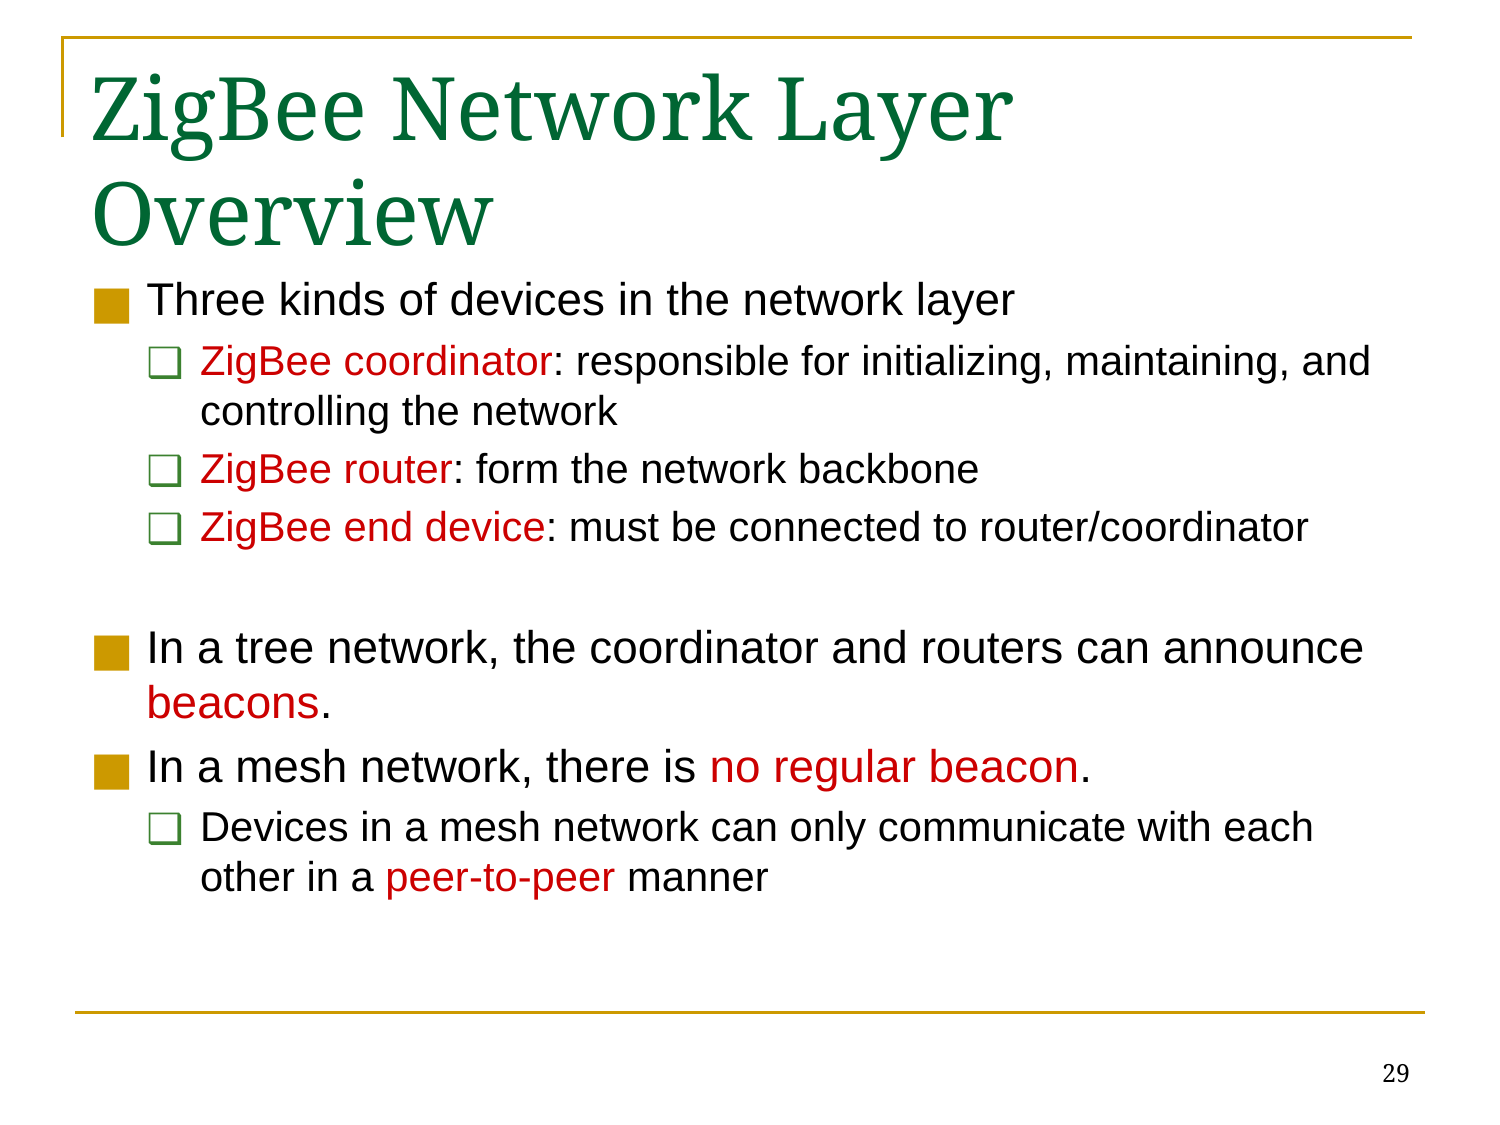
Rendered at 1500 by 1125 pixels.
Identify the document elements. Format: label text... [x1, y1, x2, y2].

title ZigBee Network Layer Overview [75, 45, 1425, 233]
slide_number 29 [1074, 1024, 1425, 1100]
list Three kinds of devices in the network layer ZigBee coordinator: responsible for initializing, maintaining, and controlling the network ZigBee router: form the network backbone ZigBee end device: must be connected to router/coordinator In a tree network, the coordinator and routers can announce beacons. In a mesh network, there is no regular beacon. Devices in a mesh network can only communicate with each other in a peer-to-peer manner [75, 262, 1425, 1006]
